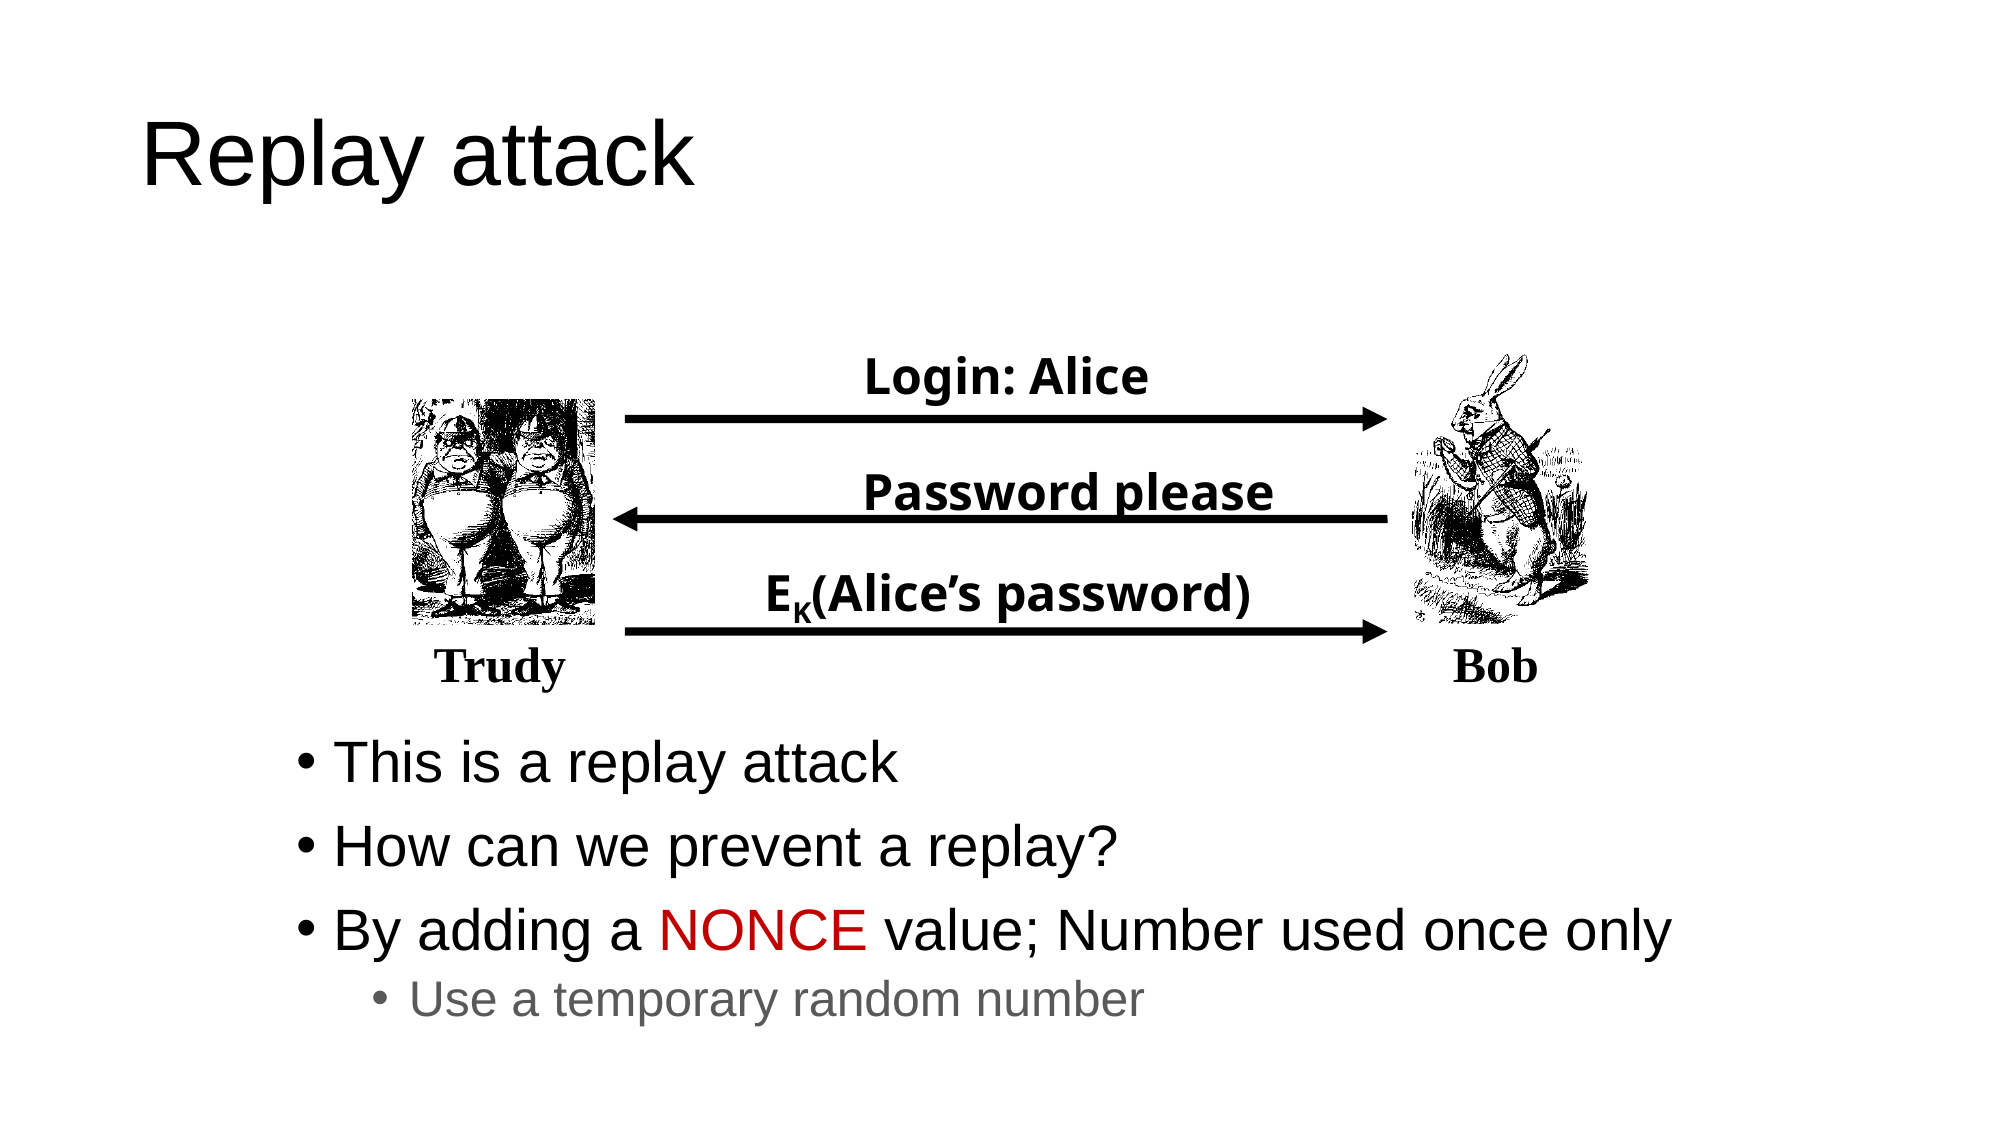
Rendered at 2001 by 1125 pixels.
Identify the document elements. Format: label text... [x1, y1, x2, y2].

text_box Trudy [418, 625, 582, 700]
text_box Password please [847, 452, 1290, 528]
picture [1412, 349, 1589, 624]
title Replay attack [125, 87, 1438, 225]
text_box [1266, 625, 1388, 638]
text_box Bob [1438, 624, 1554, 700]
text_box [612, 512, 847, 526]
text_box Login: Alice [848, 337, 1165, 413]
picture [412, 399, 596, 625]
list This is a replay attack How can we prevent a replay? By adding a NONCE value; Number used once only Use a temporary random number [281, 724, 1719, 998]
text_box [624, 412, 1388, 426]
text_box EK(Alice’s password) [749, 553, 1266, 637]
